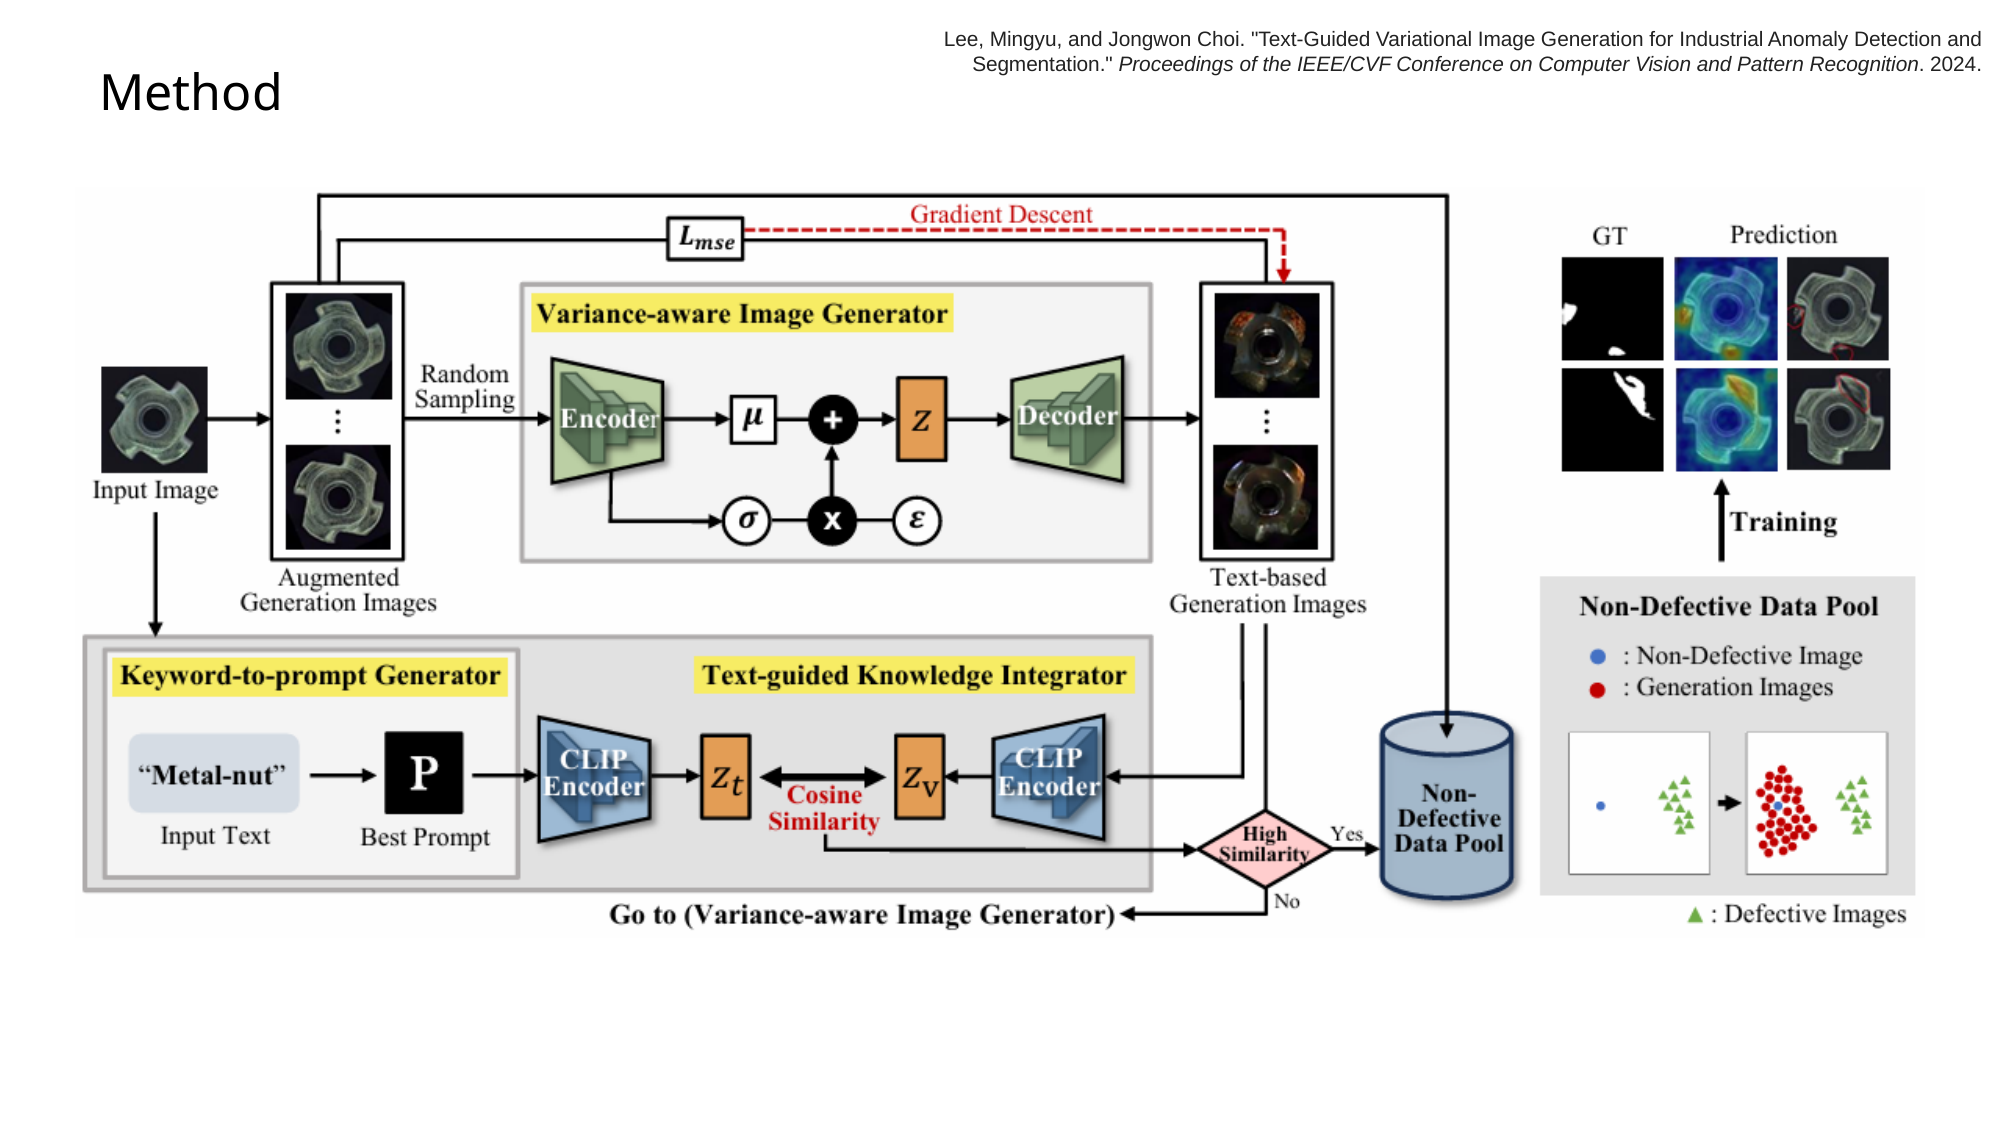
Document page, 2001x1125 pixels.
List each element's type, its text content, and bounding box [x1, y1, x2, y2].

picture [75, 187, 1925, 938]
text_box Lee, Mingyu, and Jongwon Choi. "Text-Guided Variational Image Generation for Industrial Anomaly Detection and Segmentation." Proceedings of the IEEE/CVF Conference on Computer Vision and Pattern Recognition. 2024. [717, 18, 1997, 83]
text_box Method [84, 53, 672, 128]
